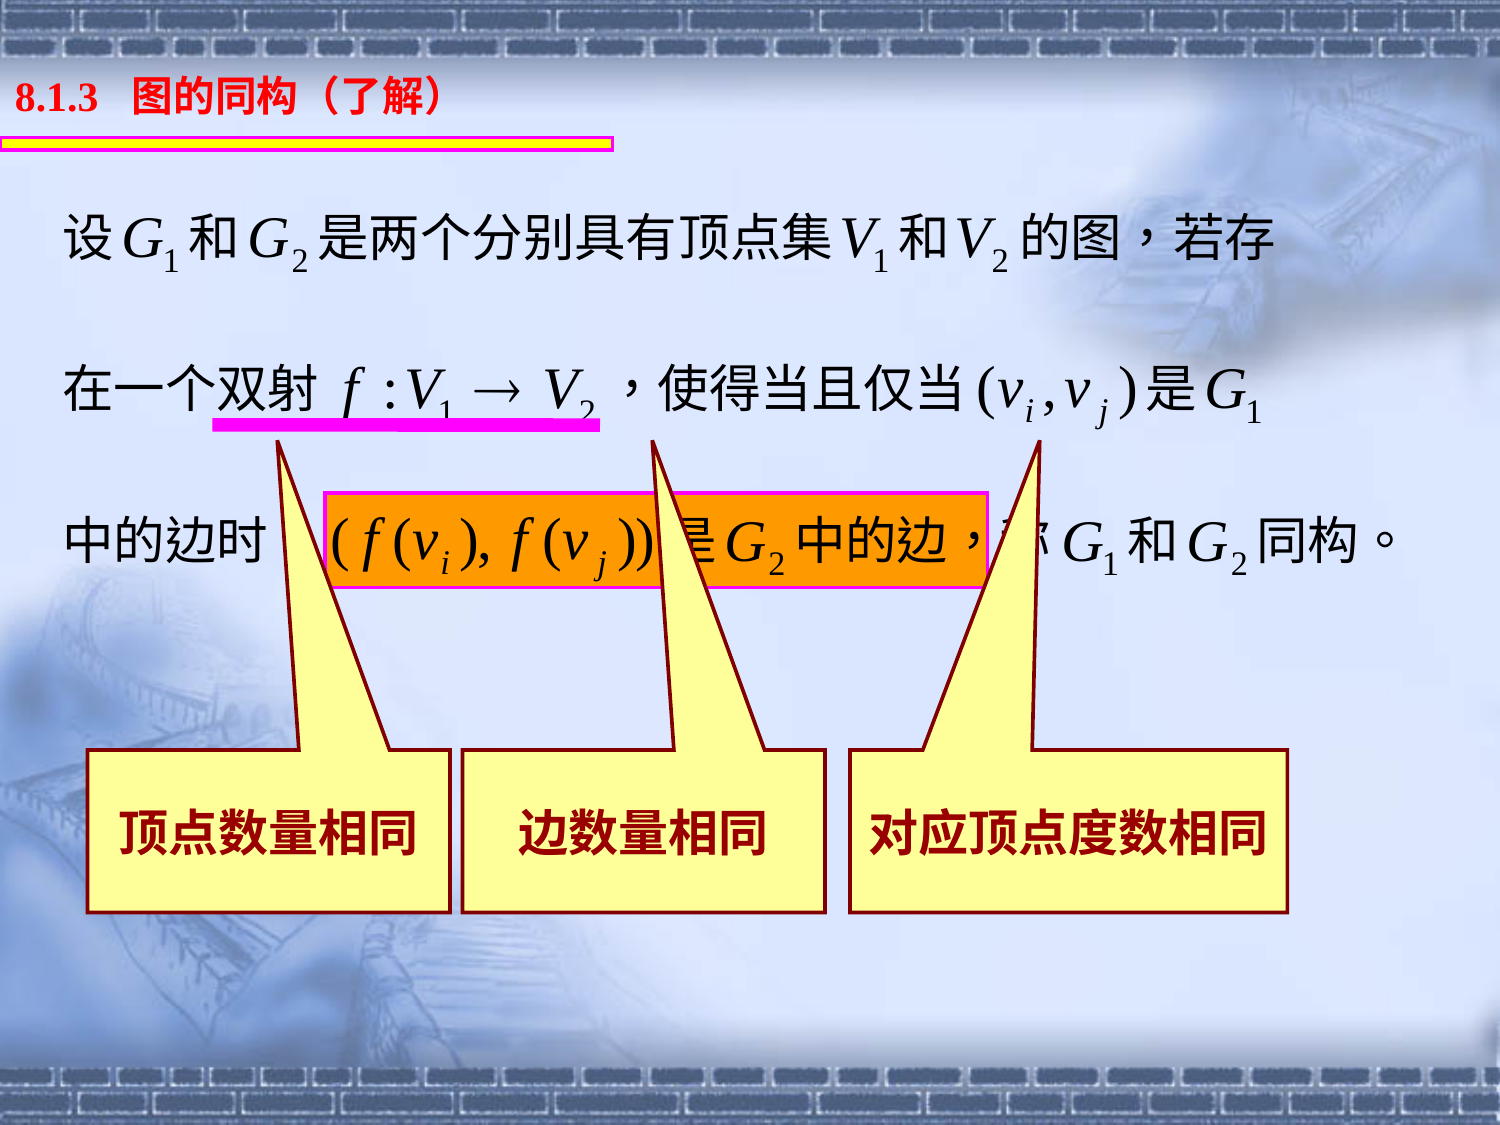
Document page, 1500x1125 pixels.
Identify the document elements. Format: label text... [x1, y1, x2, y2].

picture [0, 0, 1500, 1125]
text_box 边数量相同 [462, 632, 825, 913]
text_box 顶点数量相同 [87, 632, 450, 913]
text_box [0, 137, 613, 150]
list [62, 162, 1418, 624]
text_box 8.1.3 图的同构（了解） [0, 62, 650, 128]
text_box 对应顶点度数相同 [849, 632, 1288, 913]
